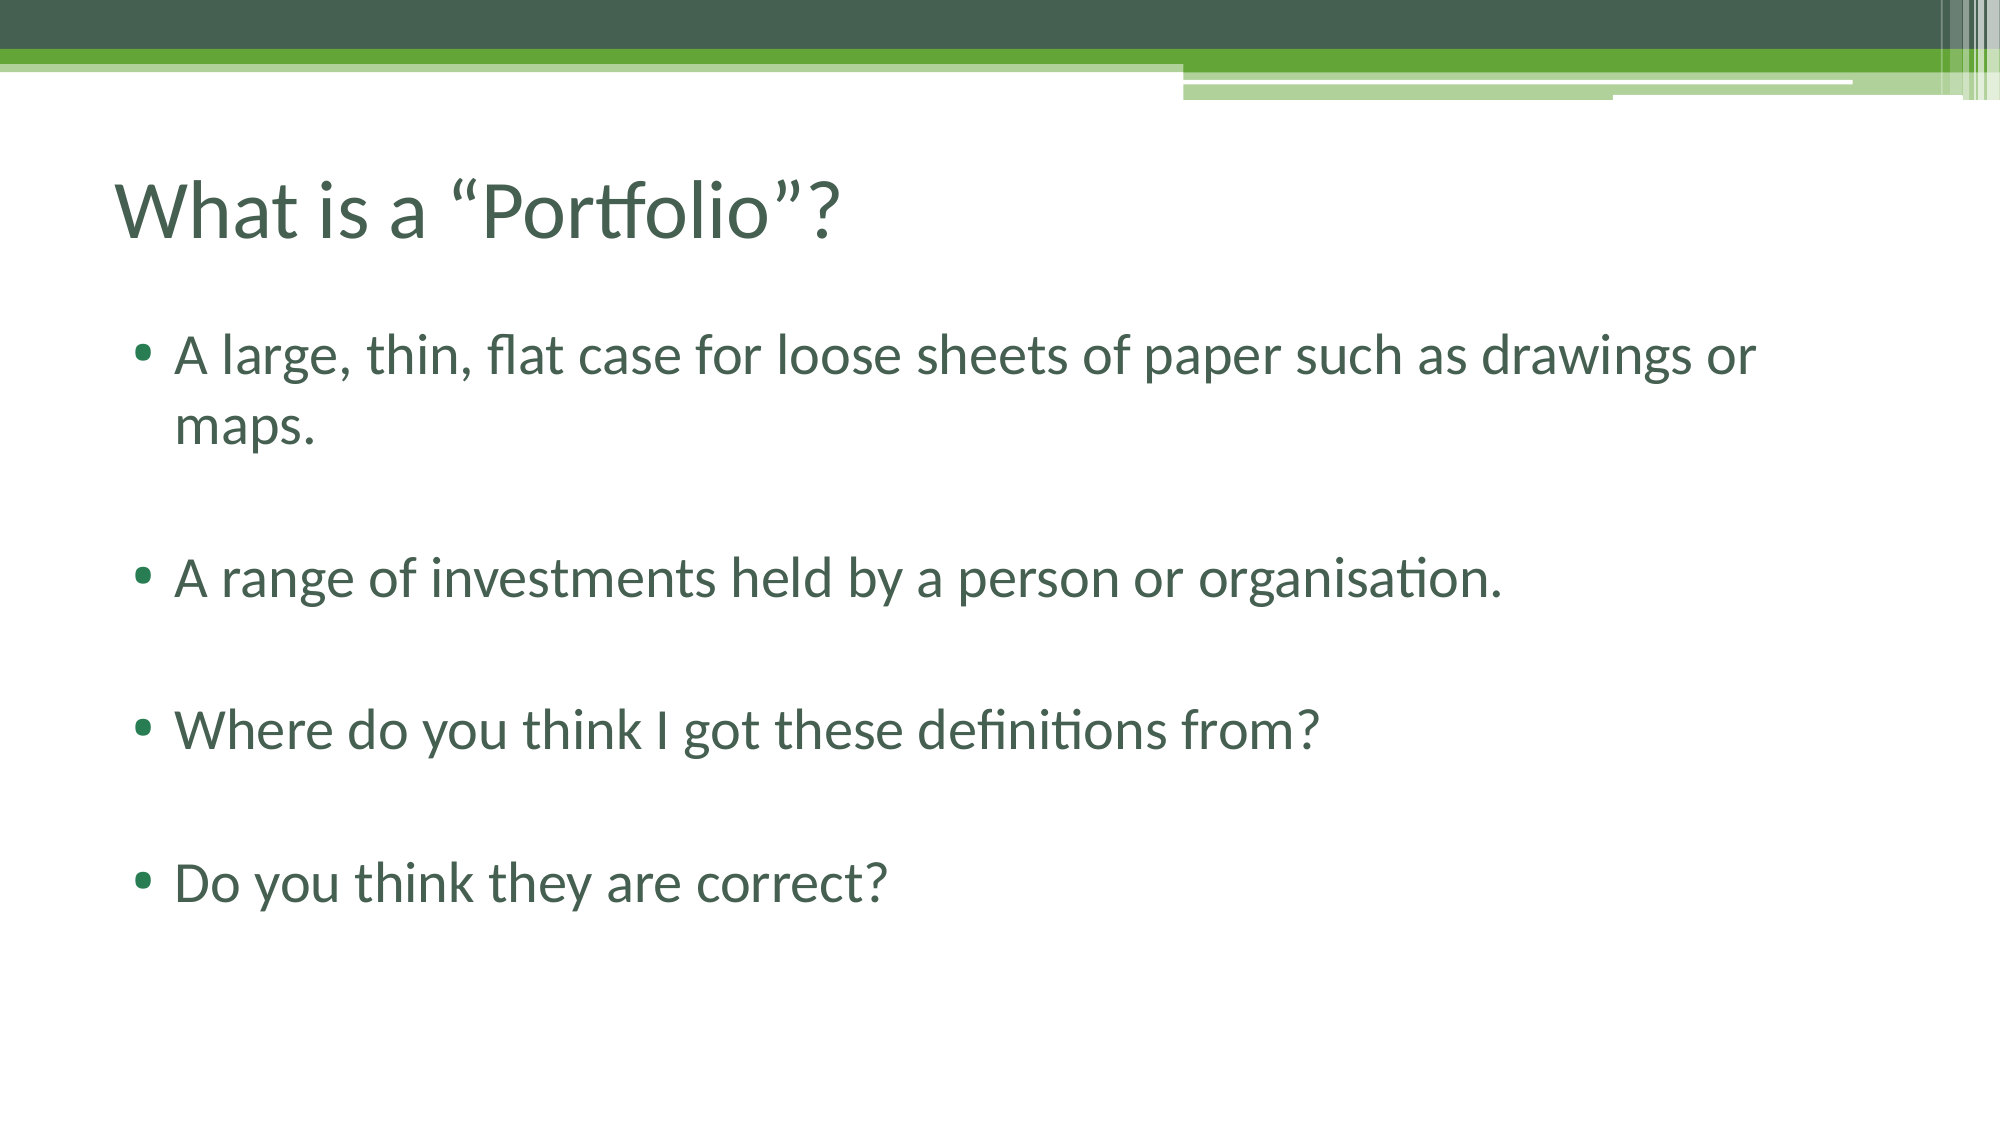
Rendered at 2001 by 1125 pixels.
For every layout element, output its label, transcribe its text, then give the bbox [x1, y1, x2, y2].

list A large, thin, flat case for loose sheets of paper such as drawings or maps. A range of investments held by a person or organisation. Where do you think I got these definitions from? Do you think they are correct? [99, 308, 1900, 1079]
title What is a “Portfolio”? [99, 143, 1900, 266]
